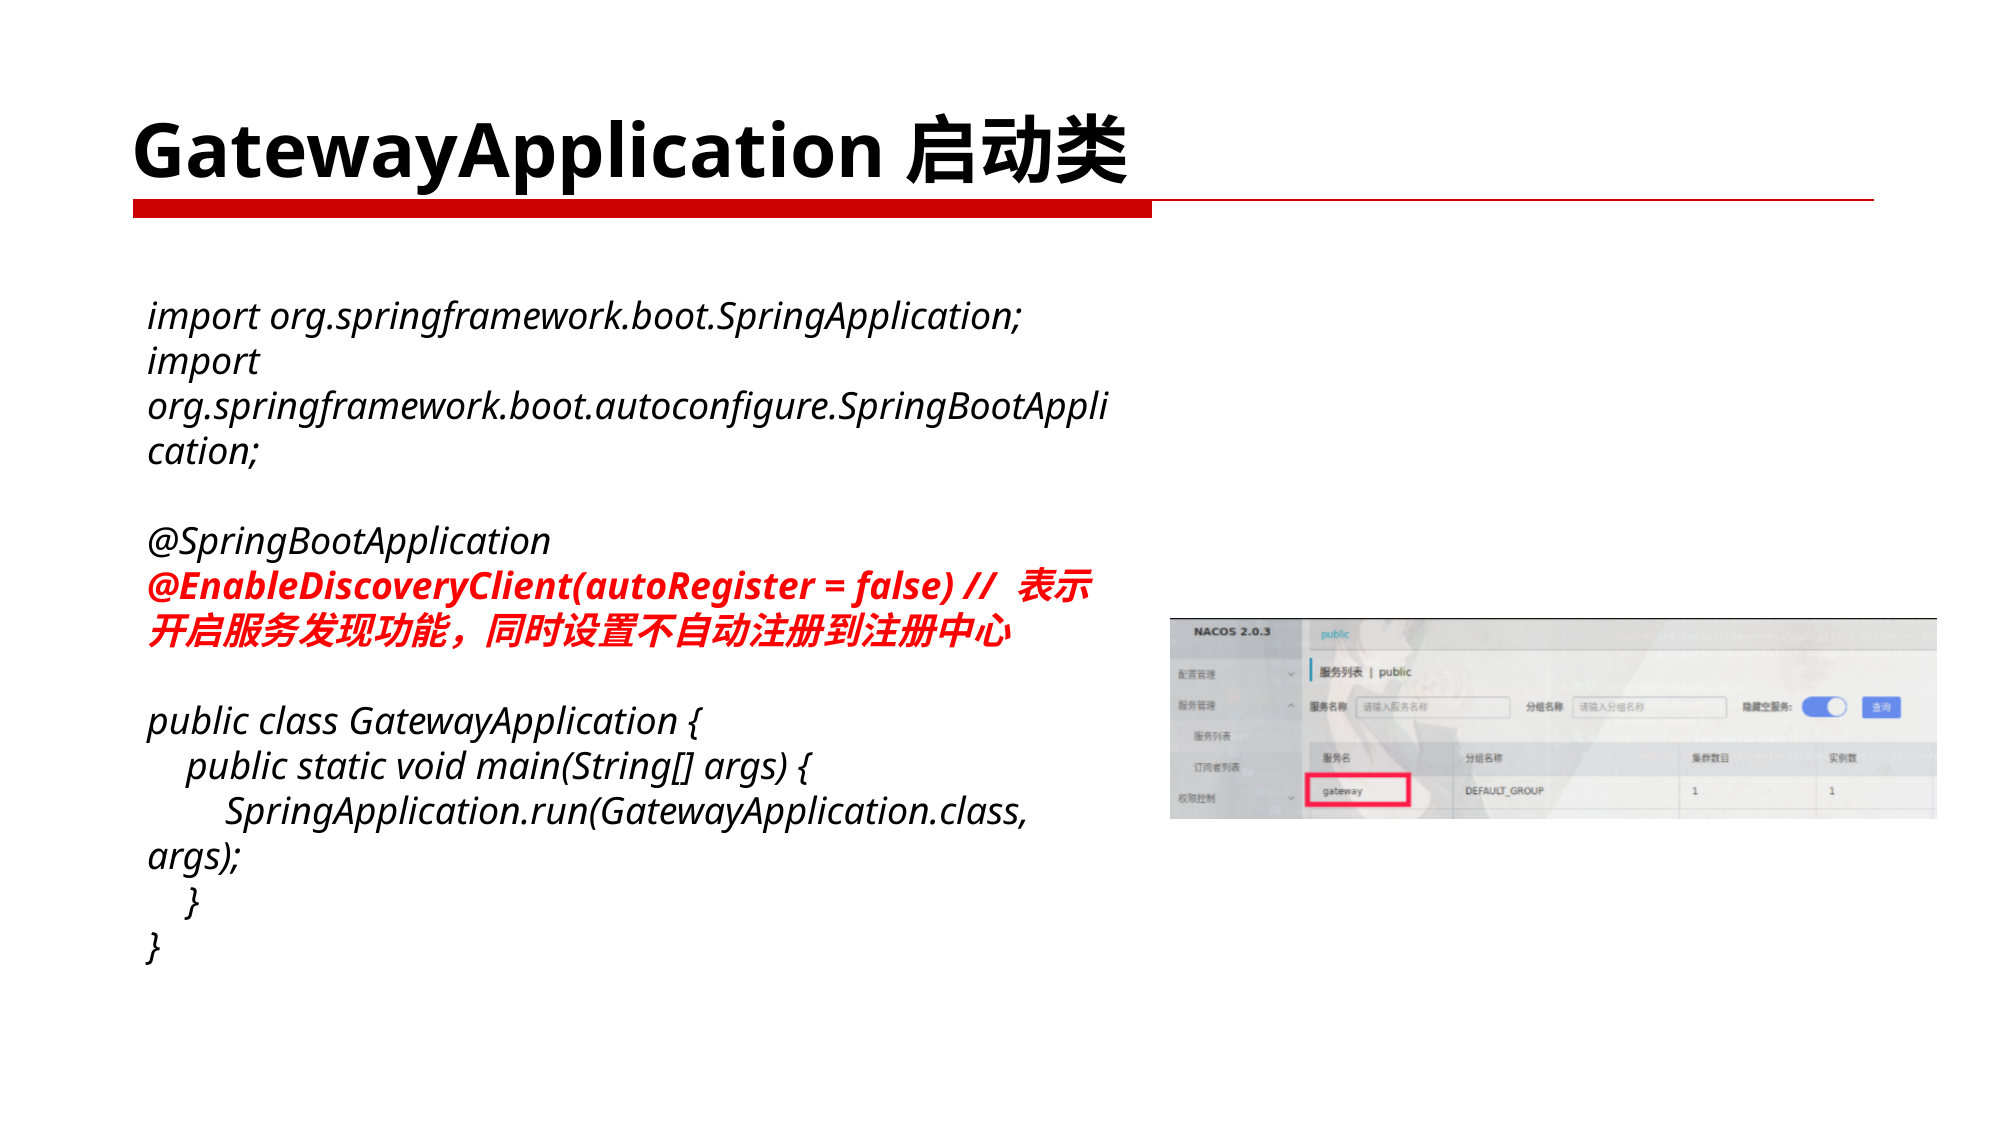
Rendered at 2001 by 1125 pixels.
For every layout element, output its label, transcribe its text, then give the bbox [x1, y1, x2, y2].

title GatewayApplication启动类 [116, 0, 1867, 200]
text_box import org.springframework.boot.SpringApplication; import org.springframework.boot.autoconfigure.SpringBootApplication; @SpringBootApplication @EnableDiscoveryClient(autoRegister = false) // 表示开启服务发现功能，同时设置不自动注册到注册中心 public class GatewayApplication { public static void main(String[] args) { SpringApplication.run(GatewayApplication.class, args); } } [132, 284, 1133, 975]
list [1170, 618, 1937, 819]
